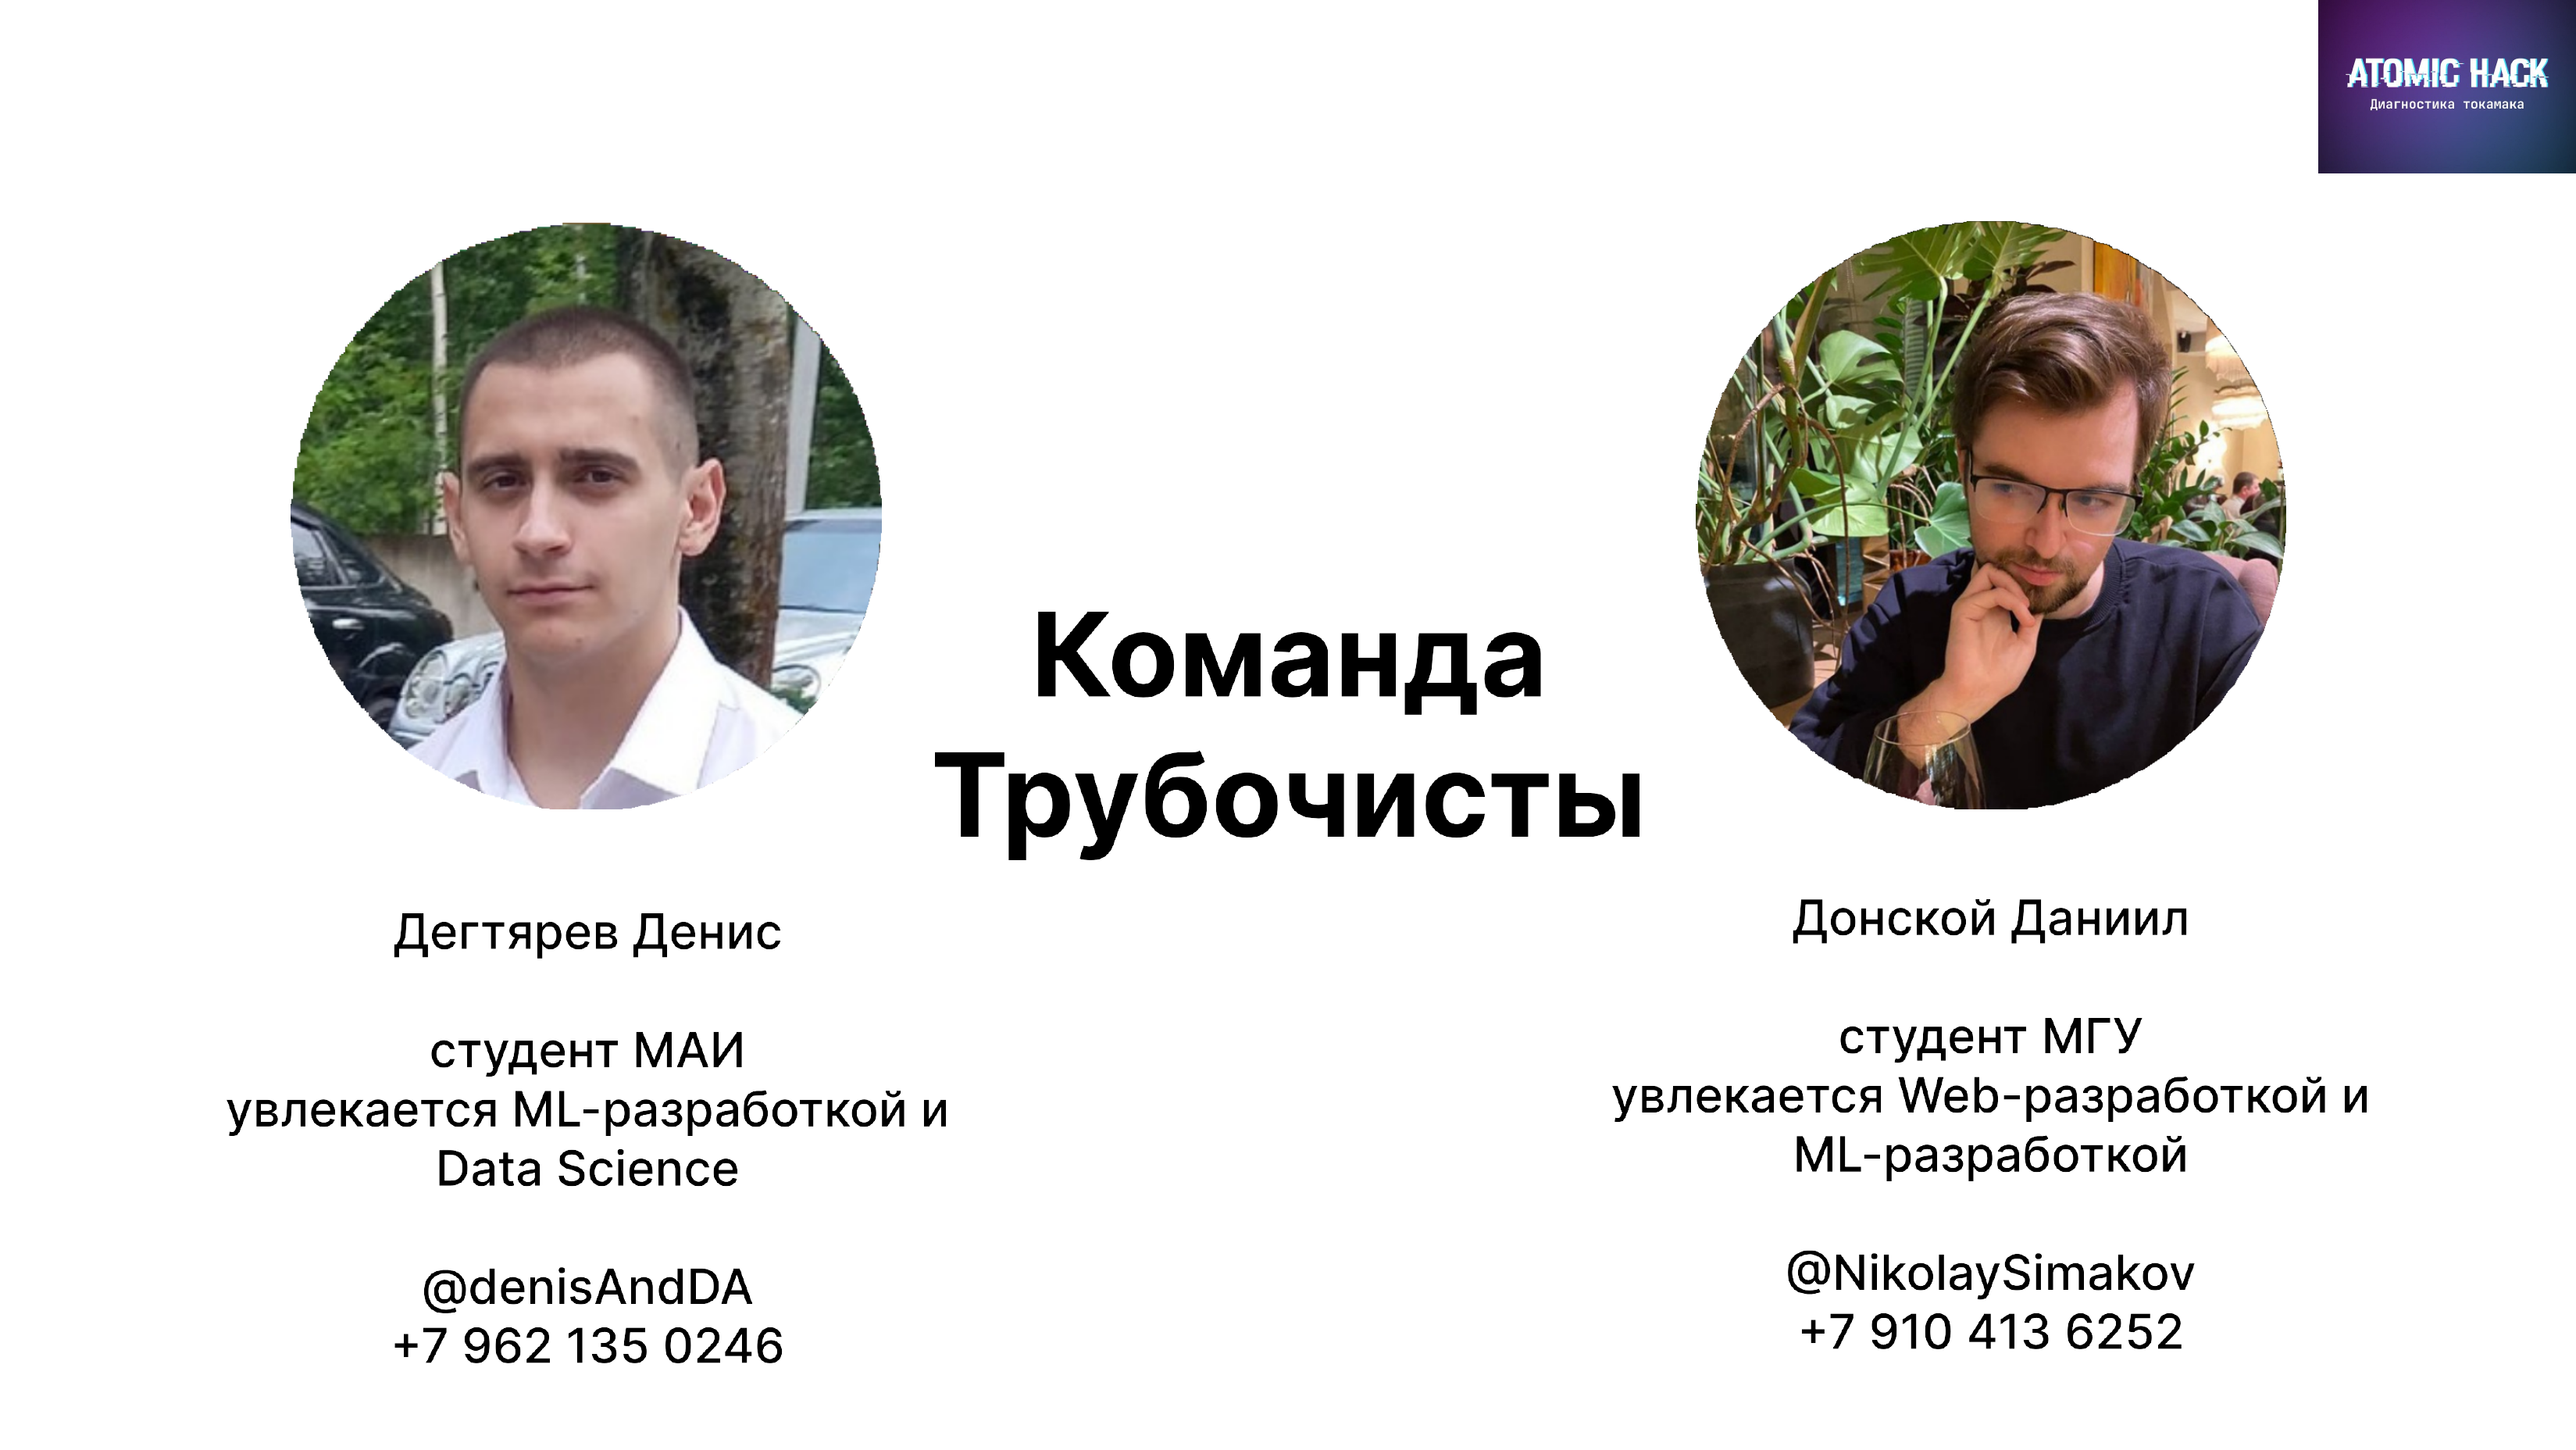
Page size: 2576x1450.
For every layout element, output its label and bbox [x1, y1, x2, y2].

picture [2317, 0, 2576, 173]
picture [1612, 899, 2367, 1350]
picture [226, 913, 946, 1363]
picture [935, 612, 1639, 860]
picture [1695, 220, 2287, 809]
picture [291, 220, 882, 809]
